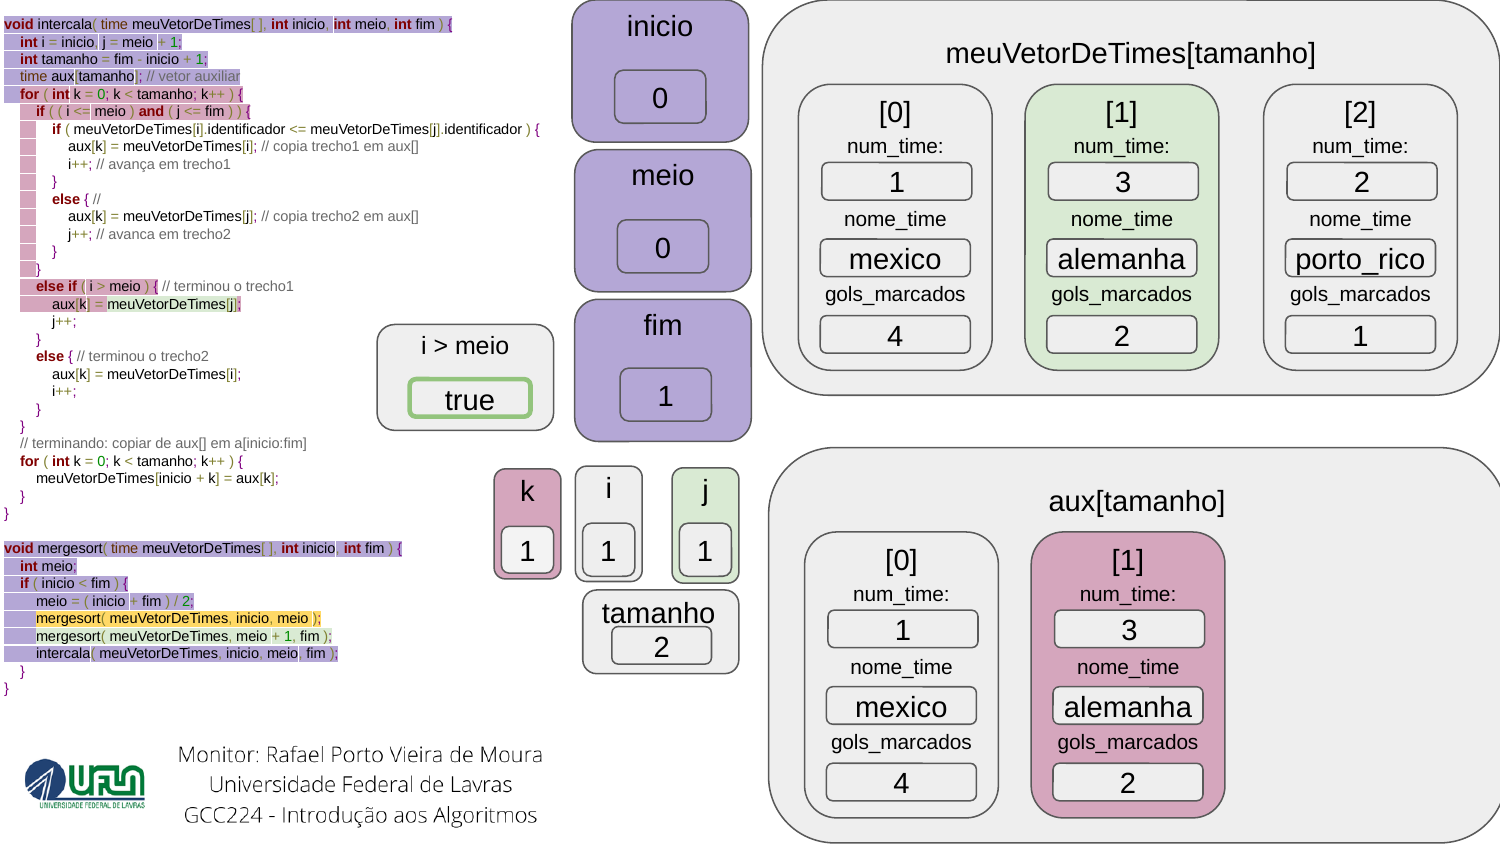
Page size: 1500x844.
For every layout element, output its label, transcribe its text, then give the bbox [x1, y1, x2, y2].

text_box 1 [827, 610, 979, 648]
text_box 0 [614, 70, 707, 124]
text_box void intercala( time meuVetorDeTimes[ ], int inicio, int meio, int fim ) { int i = inicio, j = meio + 1; int tamanho = fim - inicio + 1; time aux[tamanho]; // vetor auxiliar for ( int k = 0; k < tamanho; k++ ) { if ( ( i <= meio ) and ( j <= fim ) ) { if ( meuVetorDeTimes[i].identificador <= meuVetorDeTimes[j].identificador ) { aux[k] = meuVetorDeTimes[i]; // copia trecho1 em aux[] i++; // avança em trecho1 } else { // aux[k] = meuVetorDeTimes[j]; // copia trecho2 em aux[] j++; // avanca em trecho2 } } else if ( i > meio ) { // terminou o trecho1 aux[k] = meuVetorDeTimes[j]; j++; } else { // terminou o trecho2 aux[k] = meuVetorDeTimes[i]; i++; } } // terminando: copiar de aux[] em a[inicio:fim] for ( int k = 0; k < tamanho; k++ ) { meuVetorDeTimes[inicio + k] = aux[k]; } } void mergesort( time meuVetorDeTimes[ ], int inicio, int fim ) { int meio; if ( inicio < fim ) { meio = ( inicio + fim ) / 2; mergesort( meuVetorDeTimes, inicio, meio ); mergesort( meuVetorDeTimes, meio + 1, fim ); intercala( meuVetorDeTimes, inicio, meio, fim ); } } [0, 0, 561, 730]
text_box 3 [1054, 610, 1205, 648]
text_box [1] num_time: nome_time gols_marcados [1024, 84, 1219, 371]
text_box [1] num_time: nome_time gols_marcados [1031, 531, 1225, 818]
text_box k [494, 468, 561, 579]
text_box j [672, 467, 739, 584]
text_box 2 [1052, 763, 1204, 801]
text_box mexico [826, 686, 977, 725]
text_box 2 [1286, 162, 1438, 201]
text_box tamanho [582, 589, 739, 674]
text_box 1 [1285, 315, 1436, 354]
text_box [0] num_time: nome_time gols_marcados [798, 84, 993, 371]
text_box mexico [820, 238, 971, 277]
text_box 1 [582, 523, 635, 577]
text_box alemanha [1052, 686, 1204, 725]
text_box 2 [611, 626, 712, 665]
text_box 1 [821, 162, 972, 201]
text_box meio [574, 149, 752, 292]
text_box [2] num_time: nome_time gols_marcados [1263, 84, 1458, 371]
text_box 4 [820, 315, 971, 354]
text_box [0] num_time: nome_time gols_marcados [804, 531, 999, 818]
text_box i [575, 466, 643, 582]
text_box fim [574, 299, 752, 442]
text_box 4 [826, 763, 977, 801]
text_box 1 [501, 526, 554, 574]
text_box true [409, 379, 531, 417]
text_box 3 [1048, 162, 1199, 201]
text_box i > meio [377, 324, 554, 431]
text_box 2 [1046, 315, 1197, 354]
text_box meuVetorDeTimes[tamanho] [762, 0, 1500, 396]
text_box aux[tamanho] [768, 447, 1500, 843]
text_box inicio [572, 0, 749, 143]
picture [0, 0, 1500, 844]
text_box 1 [679, 523, 732, 577]
text_box alemanha [1046, 238, 1197, 277]
text_box 0 [617, 219, 709, 273]
text_box 1 [620, 368, 712, 422]
text_box porto_rico [1285, 238, 1436, 277]
picture [1451, 0, 1500, 55]
